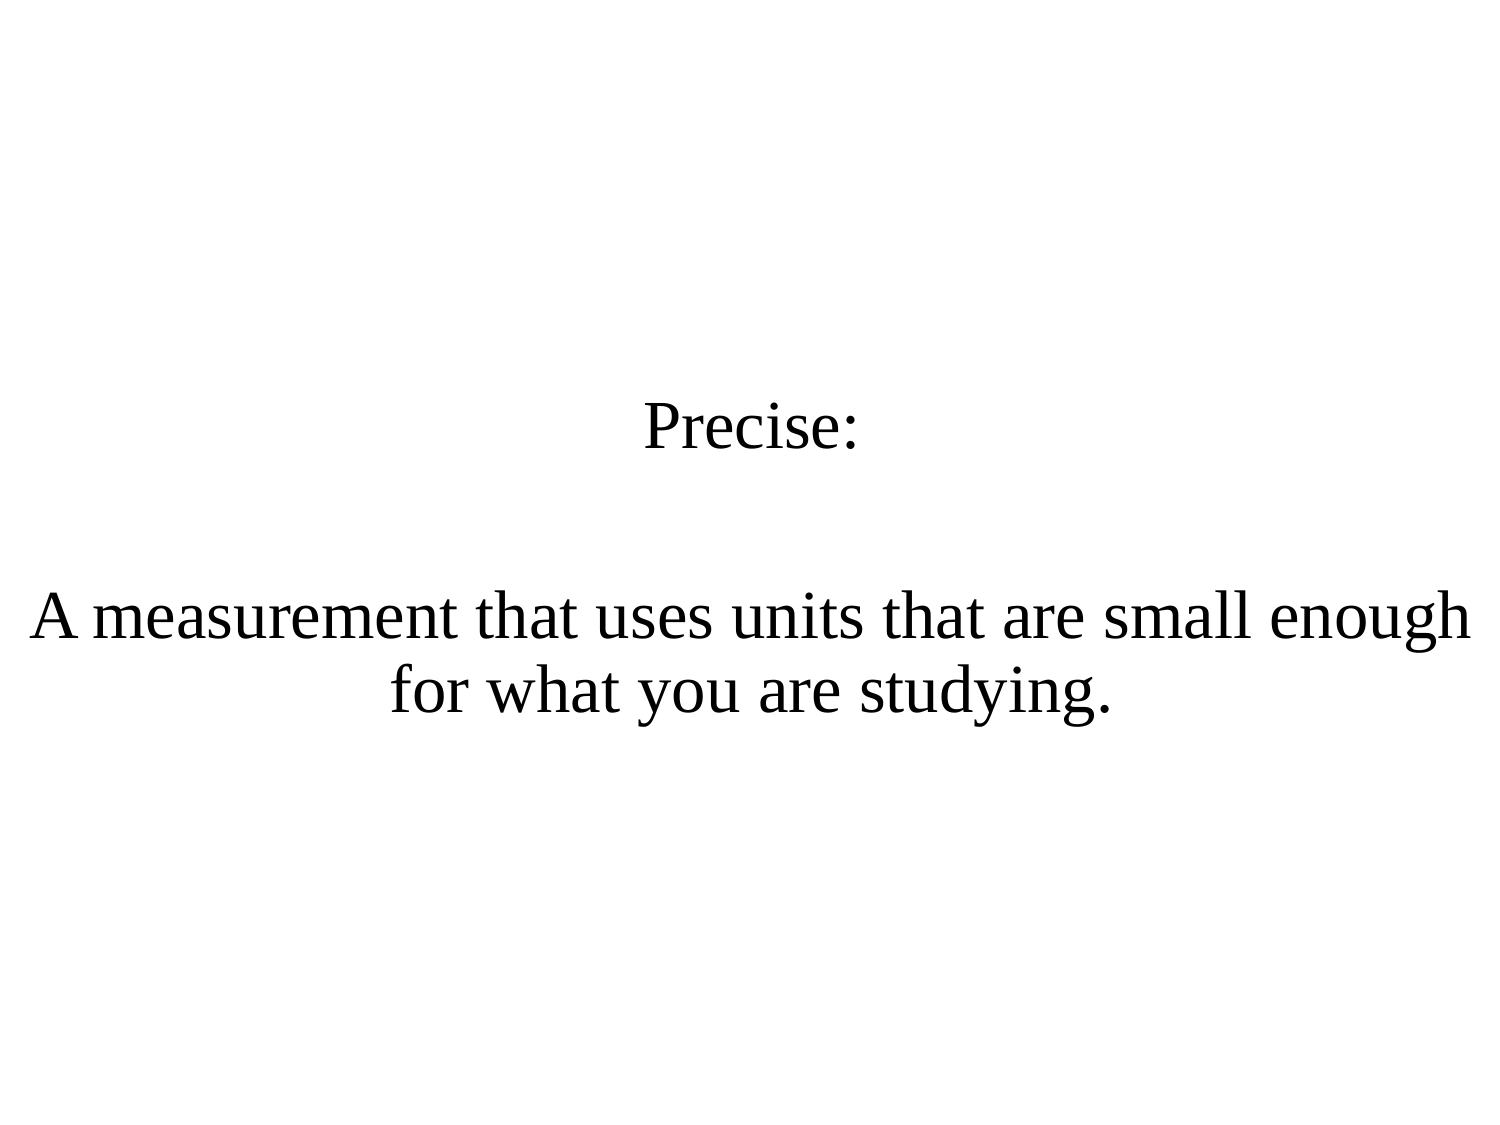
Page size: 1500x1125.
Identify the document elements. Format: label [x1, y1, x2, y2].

text_box [0, 0, 1500, 1125]
